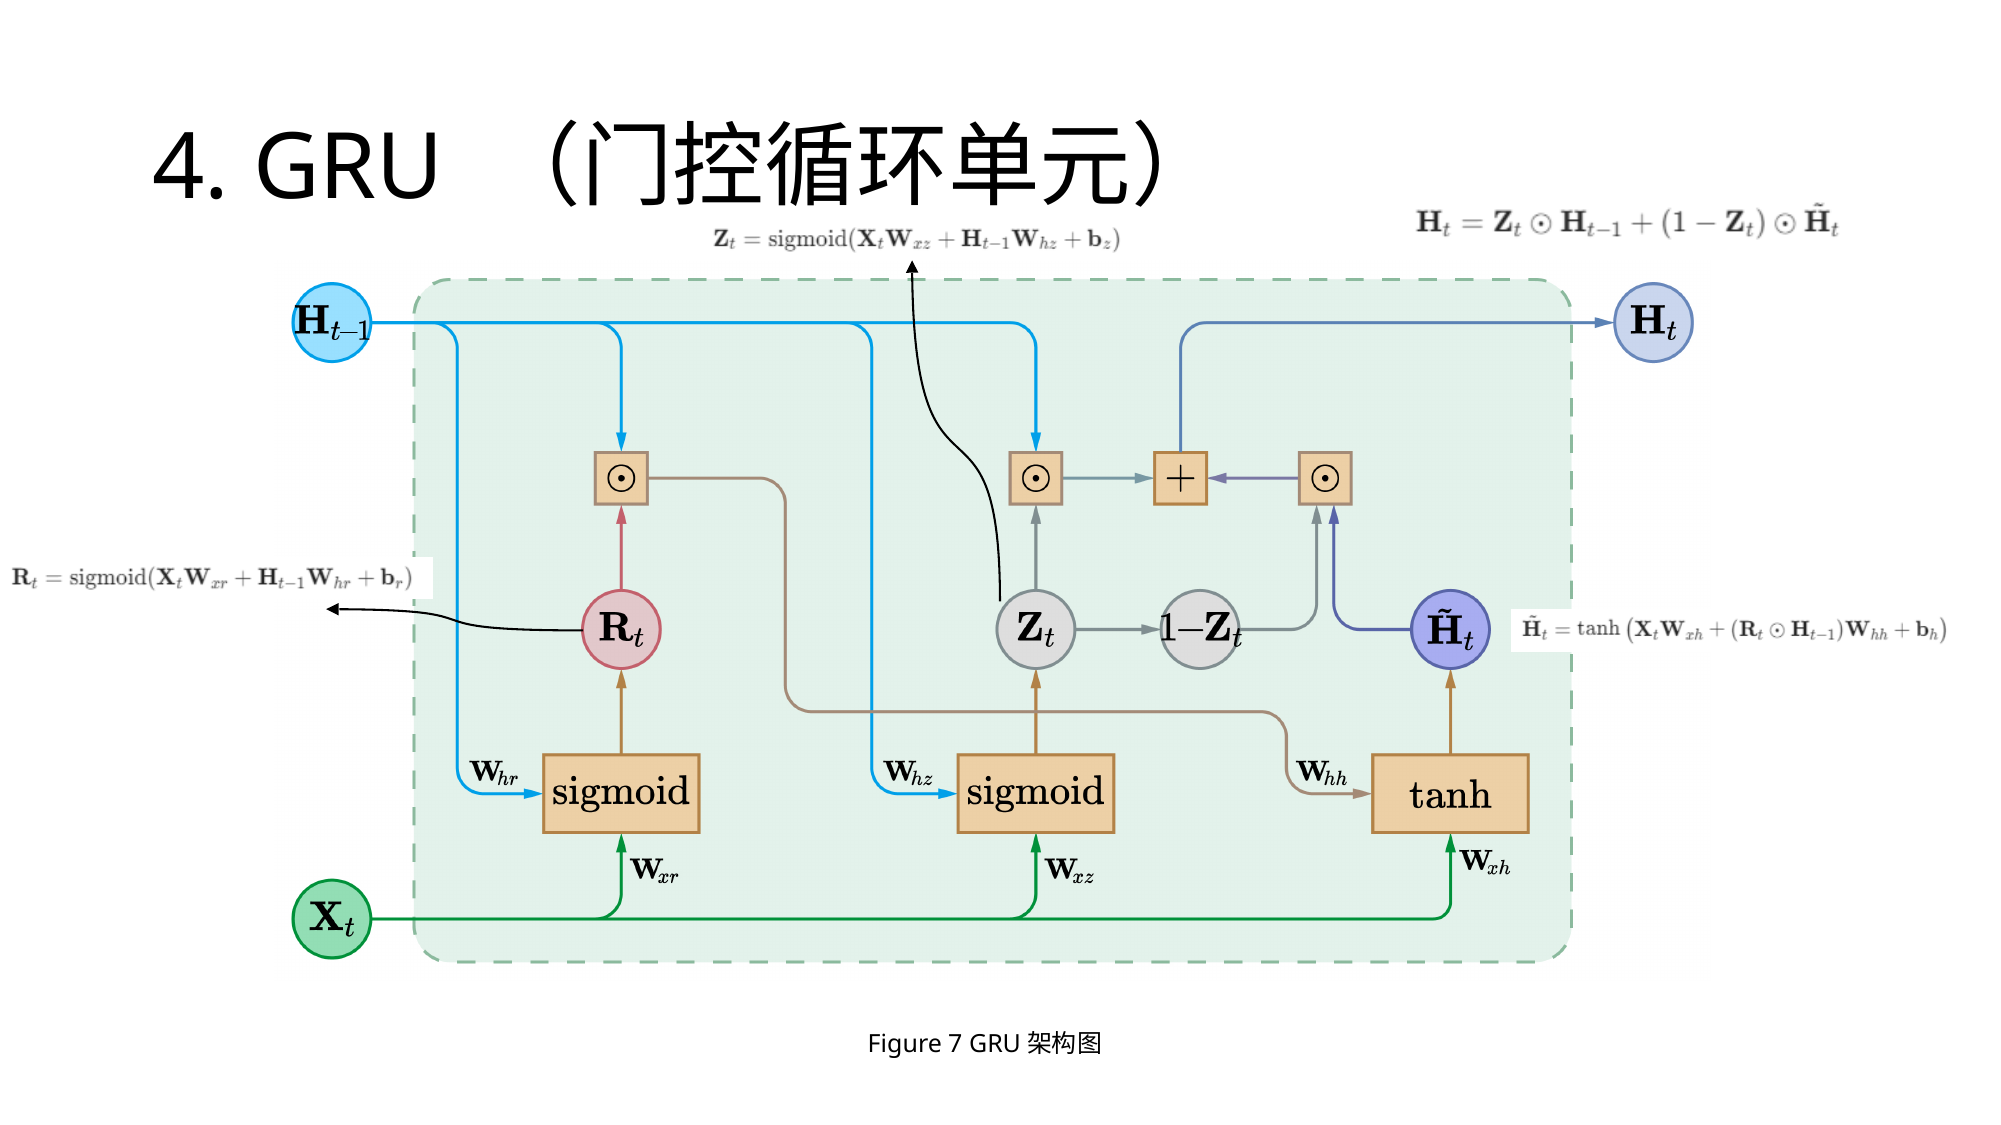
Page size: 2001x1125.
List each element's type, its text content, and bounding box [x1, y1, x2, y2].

picture [1403, 193, 1865, 250]
text_box Figure 7 GRU架构图 [852, 1019, 1117, 1065]
picture [0, 218, 1952, 981]
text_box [785, 386, 1127, 475]
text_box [326, 609, 583, 631]
title 4. GRU （门控循环单元） [137, 59, 1863, 278]
